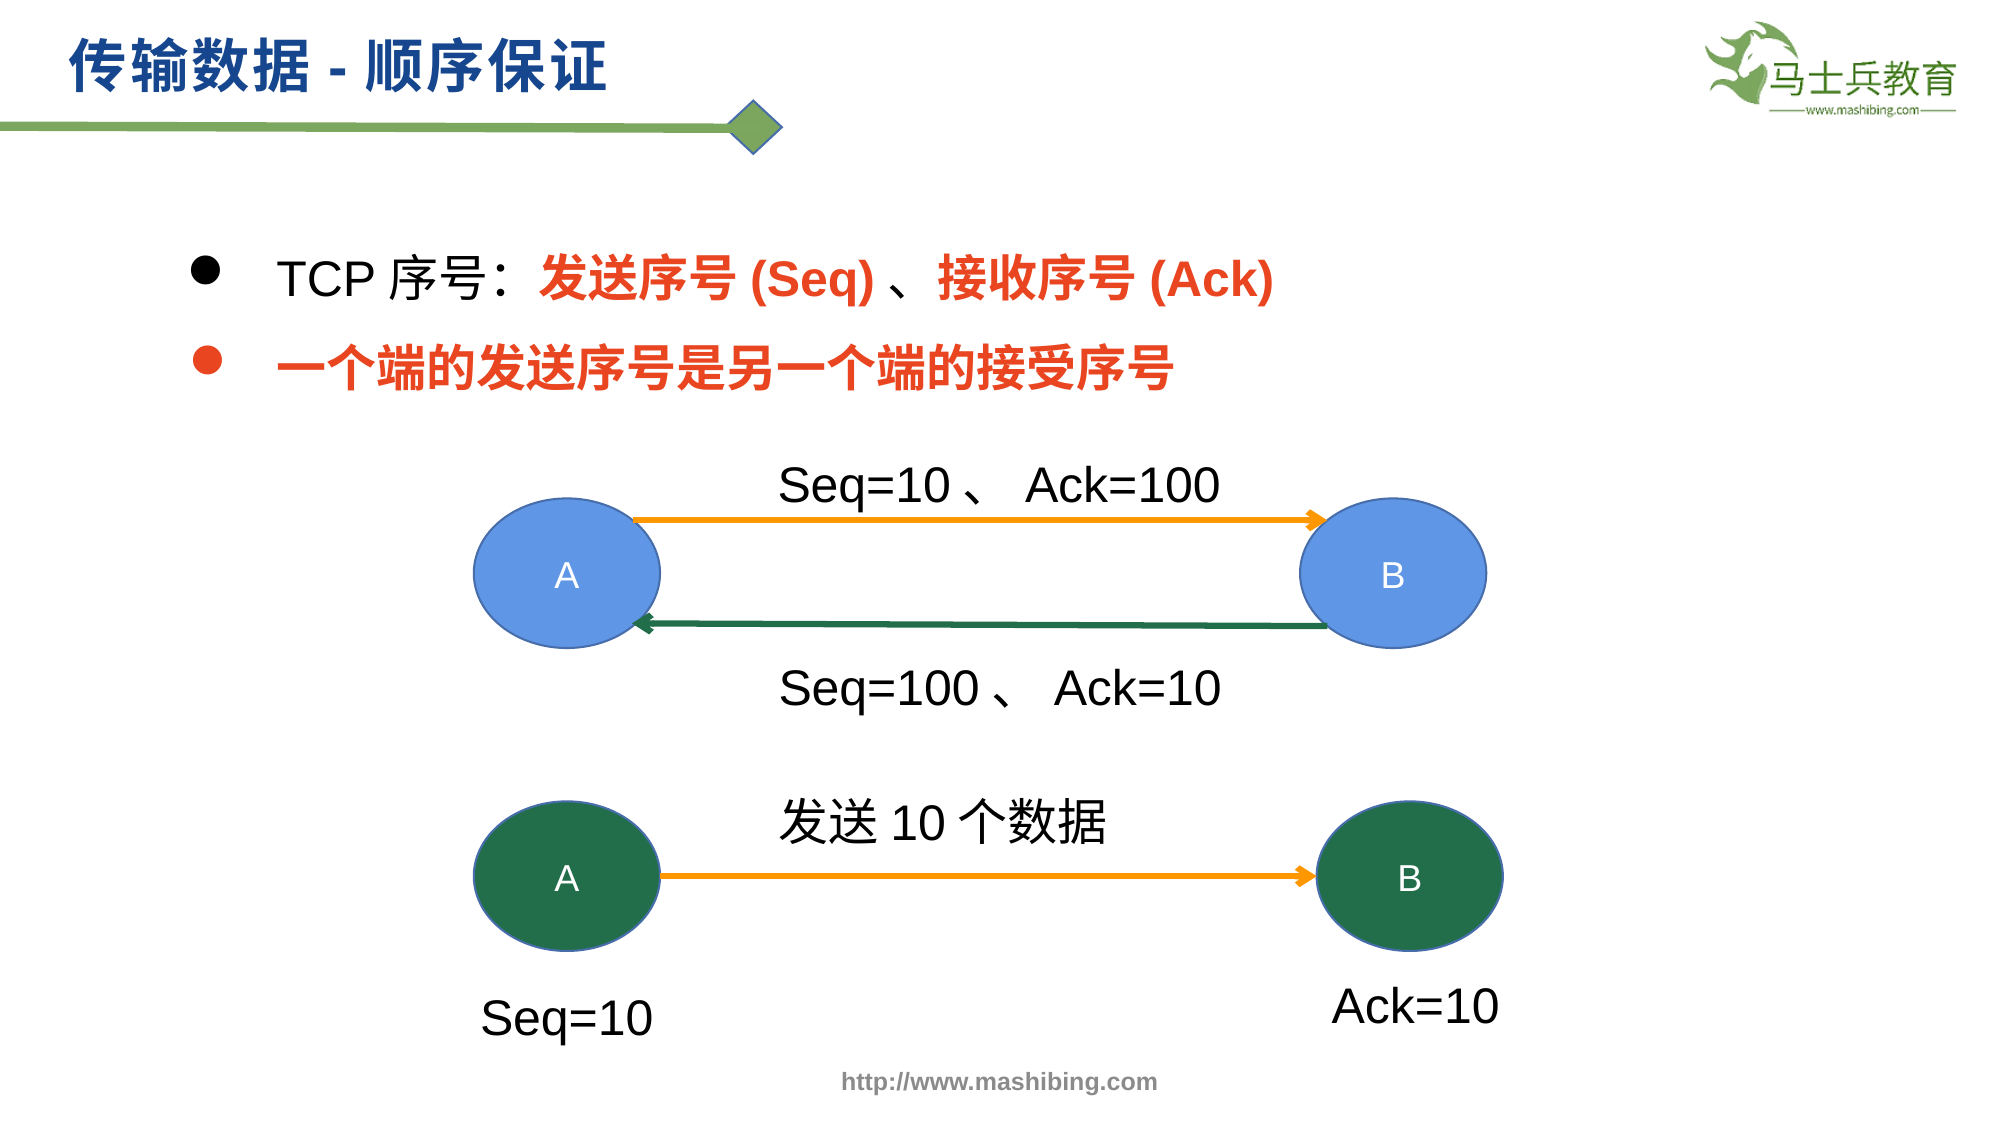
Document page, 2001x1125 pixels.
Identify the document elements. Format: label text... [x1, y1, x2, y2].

text_box Seq=10、Ack=100 [762, 444, 1236, 520]
list 传输数据-顺序保证 [54, 0, 1039, 113]
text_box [631, 623, 1328, 627]
text_box TCP序号：发送序号(Seq)、接收序号(Ack) 一个端的发送序号是另一个端的接受序号 [172, 208, 1829, 404]
text_box B [1315, 800, 1504, 952]
picture [1702, 21, 1975, 127]
text_box Seq=10 [465, 977, 669, 1053]
text_box A [472, 800, 661, 952]
text_box A [472, 497, 662, 650]
text_box [54, 329, 940, 1043]
text_box 发送10个数据 [763, 783, 1123, 858]
text_box Ack=10 [1316, 966, 1515, 1042]
text_box Seq=100、Ack=10 [763, 647, 1237, 723]
text_box B [1299, 497, 1488, 650]
